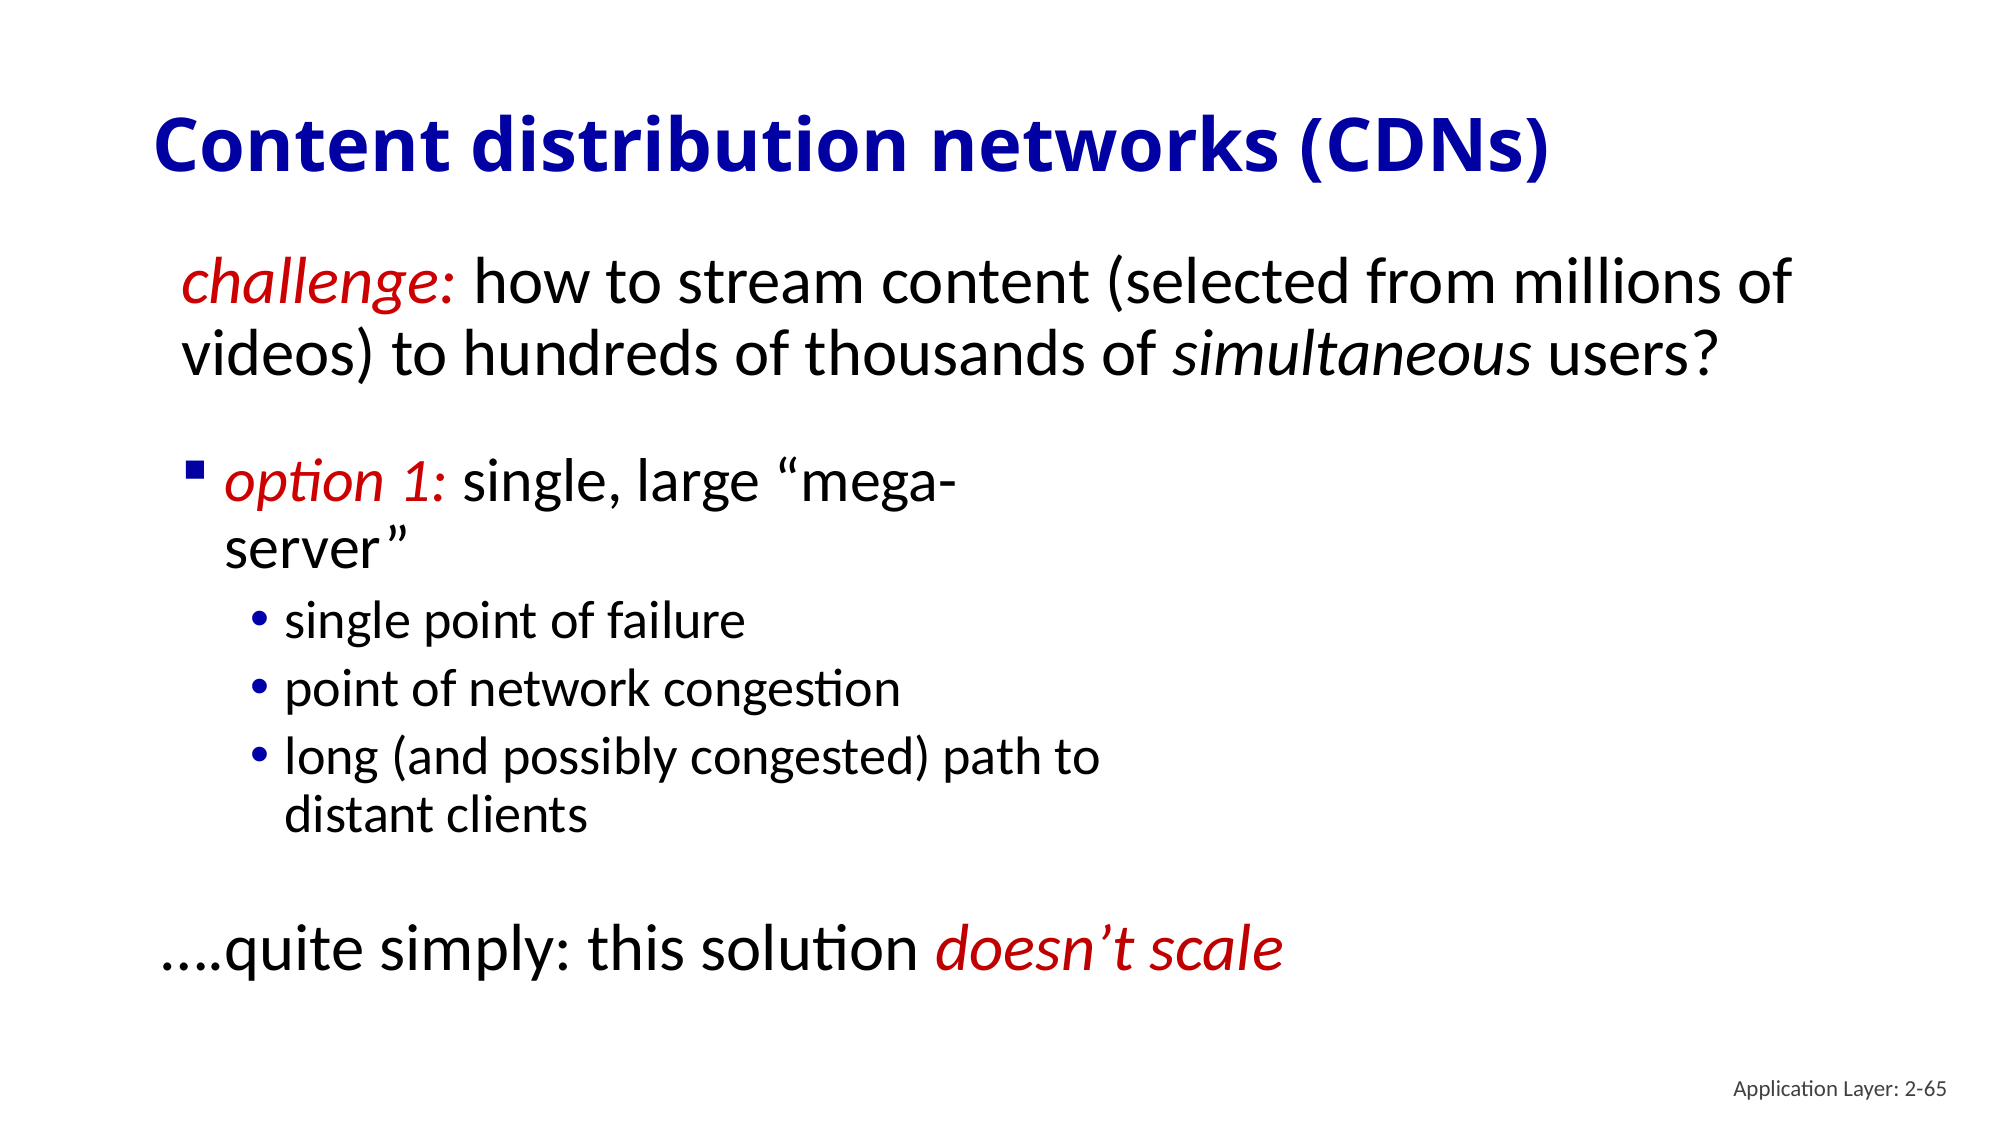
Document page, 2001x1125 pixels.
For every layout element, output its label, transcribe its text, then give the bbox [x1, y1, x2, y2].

text_box option 1: single, large “mega-server” single point of failure point of network congestion long (and possibly congested) path to distant clients [165, 440, 1123, 852]
slide_number Application Layer: 2-65 [1512, 1056, 1963, 1117]
text_box ….quite simply: this solution doesn’t scale [146, 905, 1872, 1042]
title Content distribution networks (CDNs) [137, 74, 1863, 221]
text_box challenge: how to stream content (selected from millions of videos) to hundreds of thousands of simultaneous users? [166, 238, 1892, 1068]
